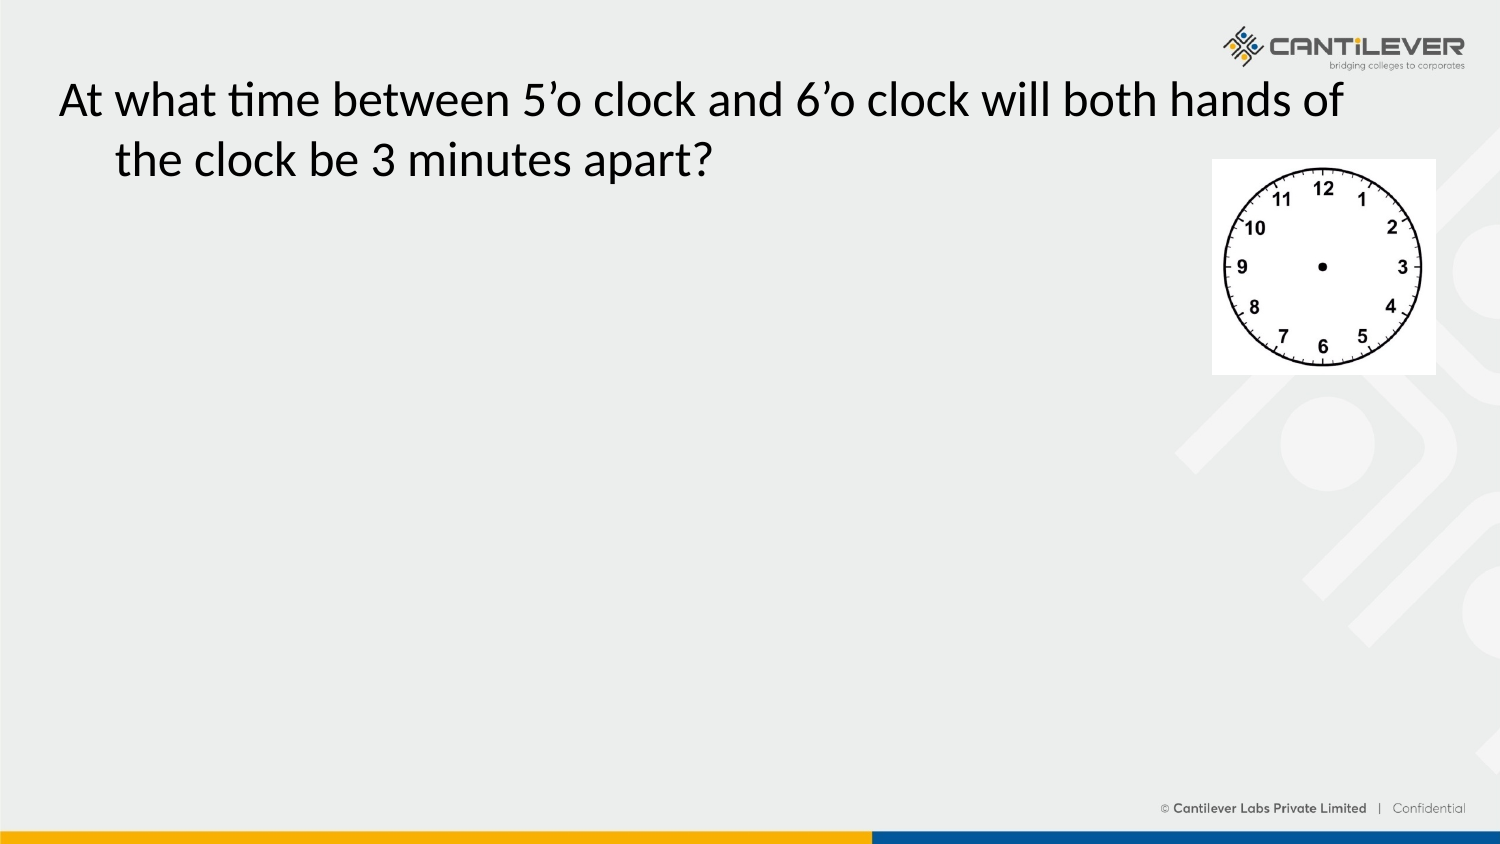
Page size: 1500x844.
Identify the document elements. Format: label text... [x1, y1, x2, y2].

list At what time between 5’o clock and 6’o clock will both hands of the clock be 3 minutes apart? [24, 59, 1375, 247]
picture [0, 0, 1500, 844]
